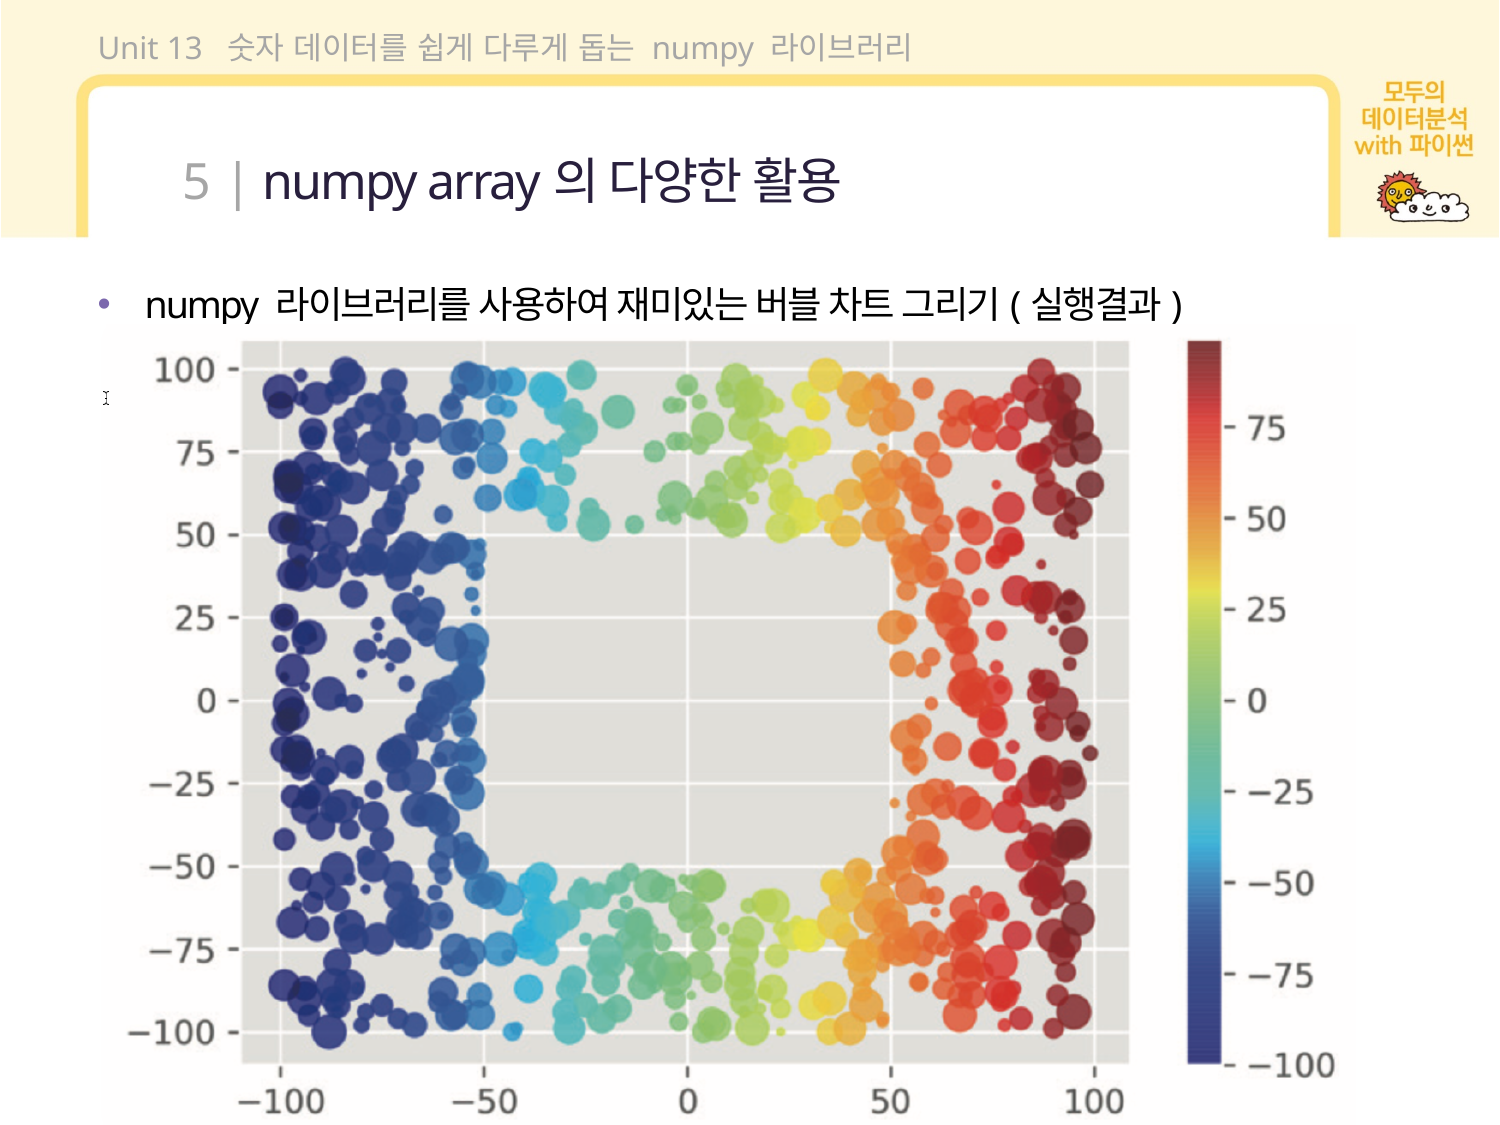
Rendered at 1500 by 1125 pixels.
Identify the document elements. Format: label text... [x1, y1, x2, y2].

text_box Unit 13 숫자 데이터를 쉽게 다루게 돕는 numpy 라이브러리 [82, 0, 1133, 74]
text_box numpy 라이브러리를 사용하여 재미있는 버블 차트 그리기(실행결과) [82, 251, 1402, 734]
picture [1, 0, 1499, 1125]
text_box 5 | numpy array의 다양한 활용 [168, 102, 1500, 217]
